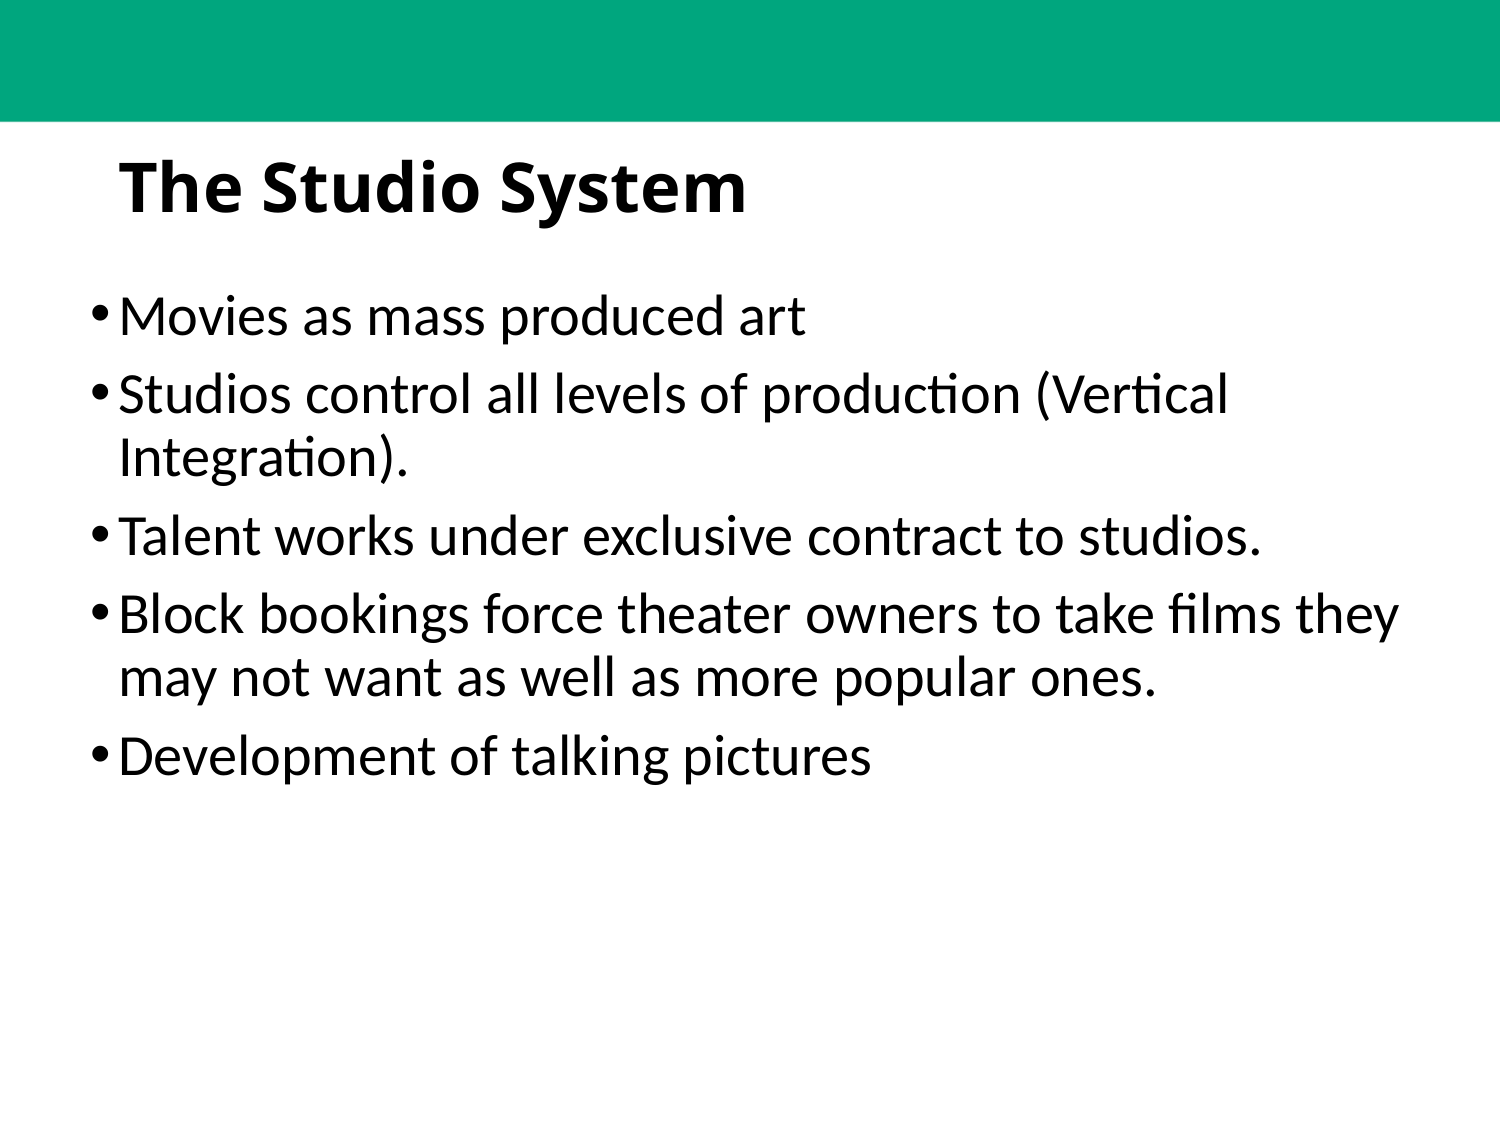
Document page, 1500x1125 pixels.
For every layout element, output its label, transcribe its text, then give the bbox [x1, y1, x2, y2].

list Movies as mass produced art Studios control all levels of production (Vertical Integration). Talent works under exclusive contract to studios. Block bookings force theater owners to take films they may not want as well as more popular ones. Development of talking pictures [75, 277, 1425, 1083]
title The Studio System [103, 103, 1397, 277]
picture [0, 0, 1500, 1125]
